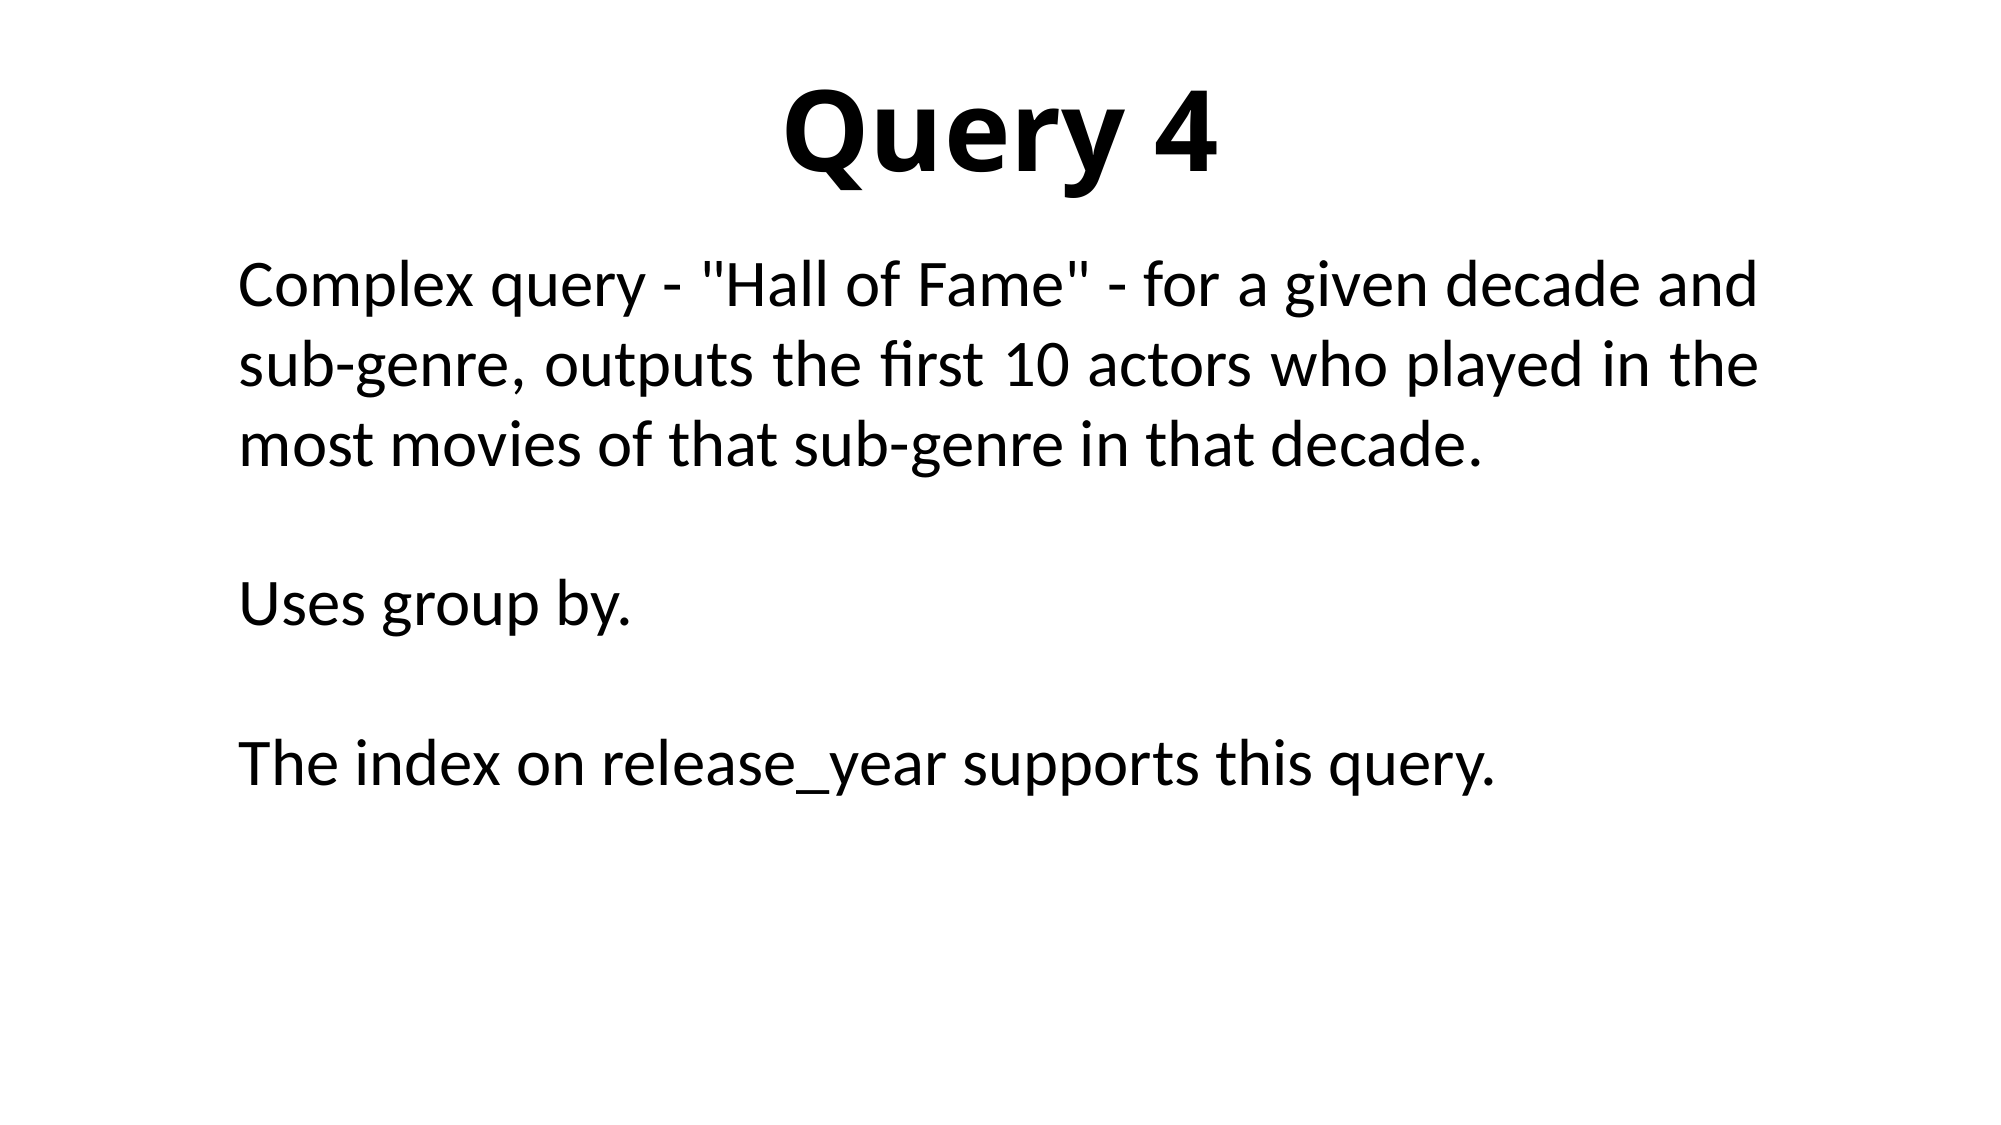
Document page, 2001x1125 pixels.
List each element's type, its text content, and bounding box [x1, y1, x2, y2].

text_box Complex query - "Hall of Fame" - for a given decade and sub-genre, outputs the first 10 actors who played in the most movies of that sub-genre in that decade. Uses group by. The index on release_year supports this query. [224, 232, 1776, 967]
text_box Query 4 [730, 51, 1270, 202]
